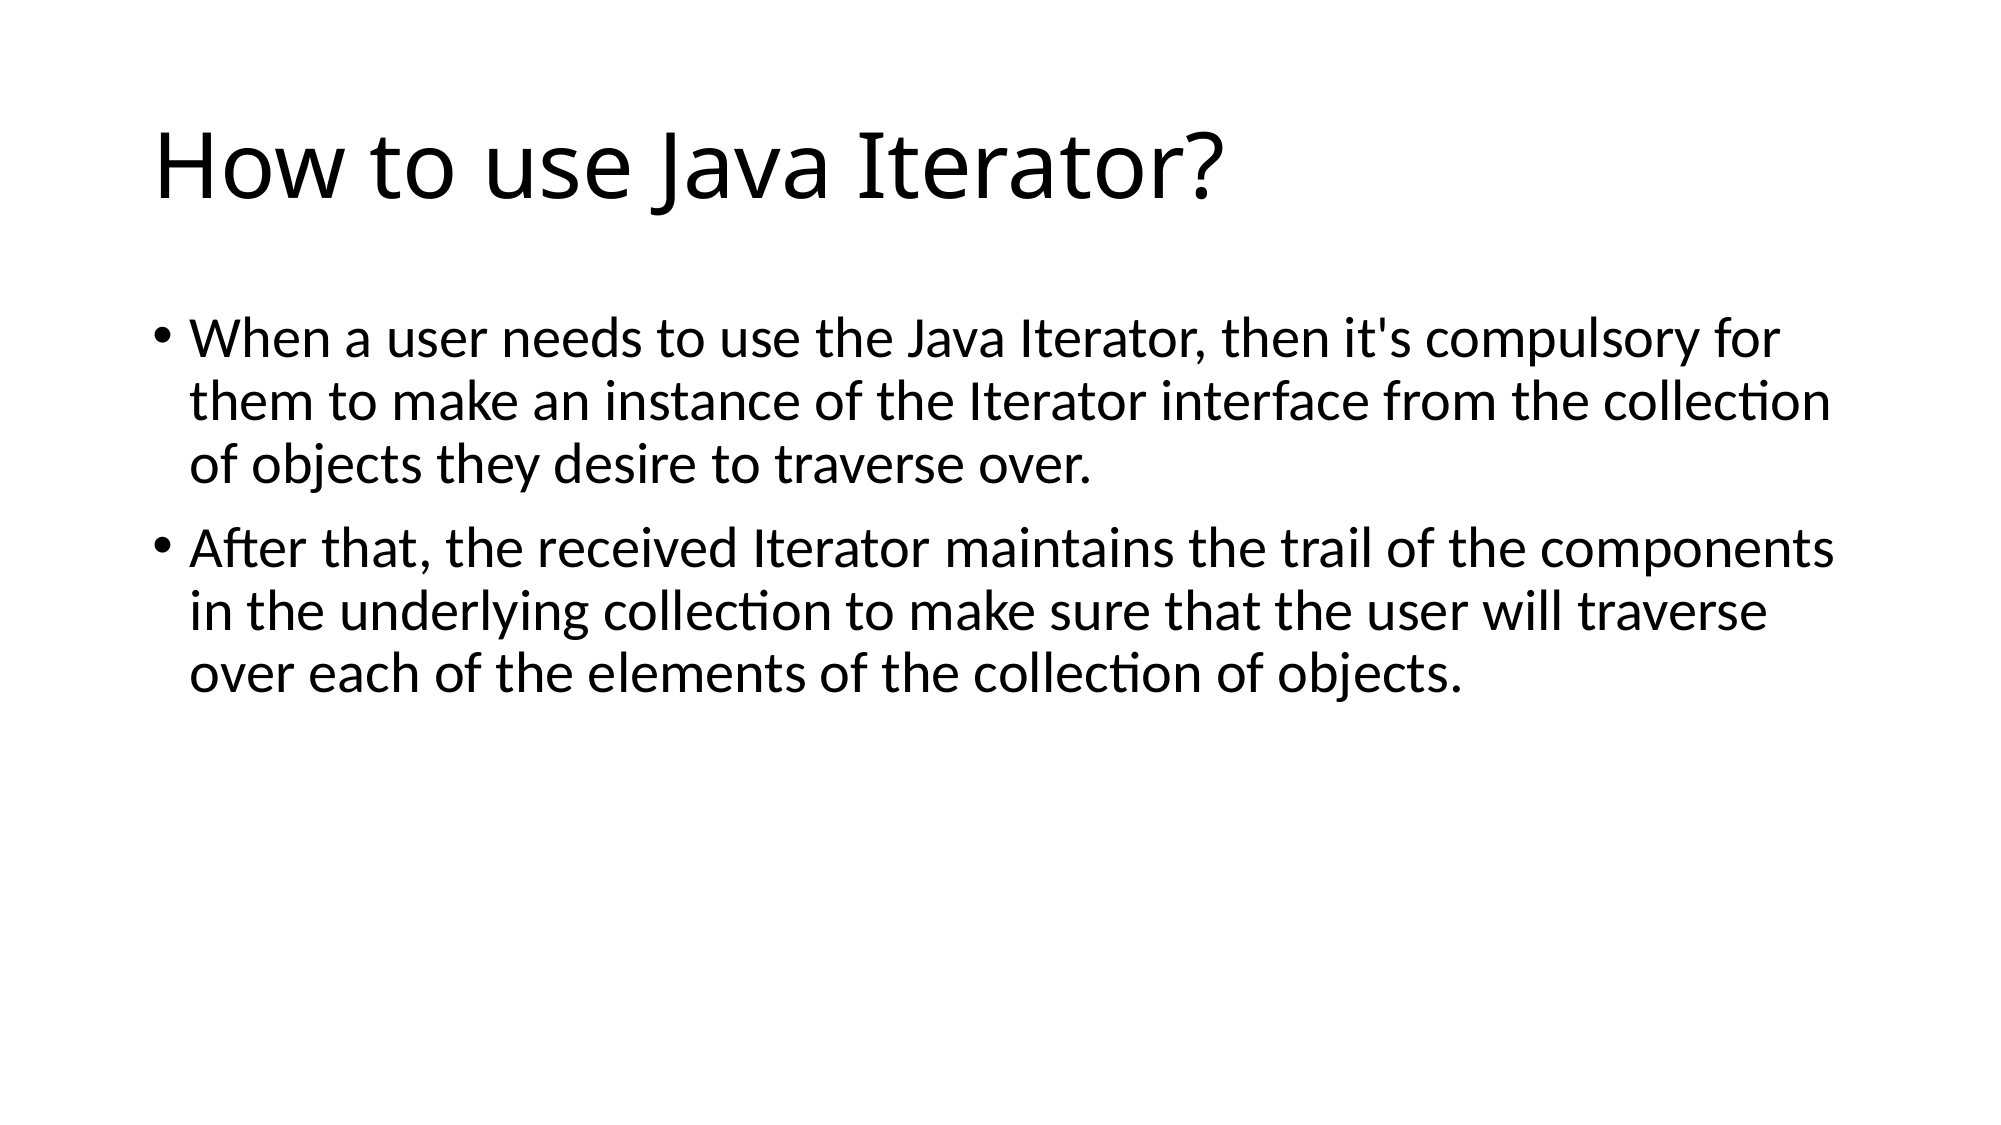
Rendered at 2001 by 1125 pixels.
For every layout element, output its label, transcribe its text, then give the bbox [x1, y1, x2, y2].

title How to use Java Iterator? [137, 59, 1863, 278]
list When a user needs to use the Java Iterator, then it's compulsory for them to make an instance of the Iterator interface from the collection of objects they desire to traverse over. After that, the received Iterator maintains the trail of the components in the underlying collection to make sure that the user will traverse over each of the elements of the collection of objects. [137, 299, 1863, 1014]
